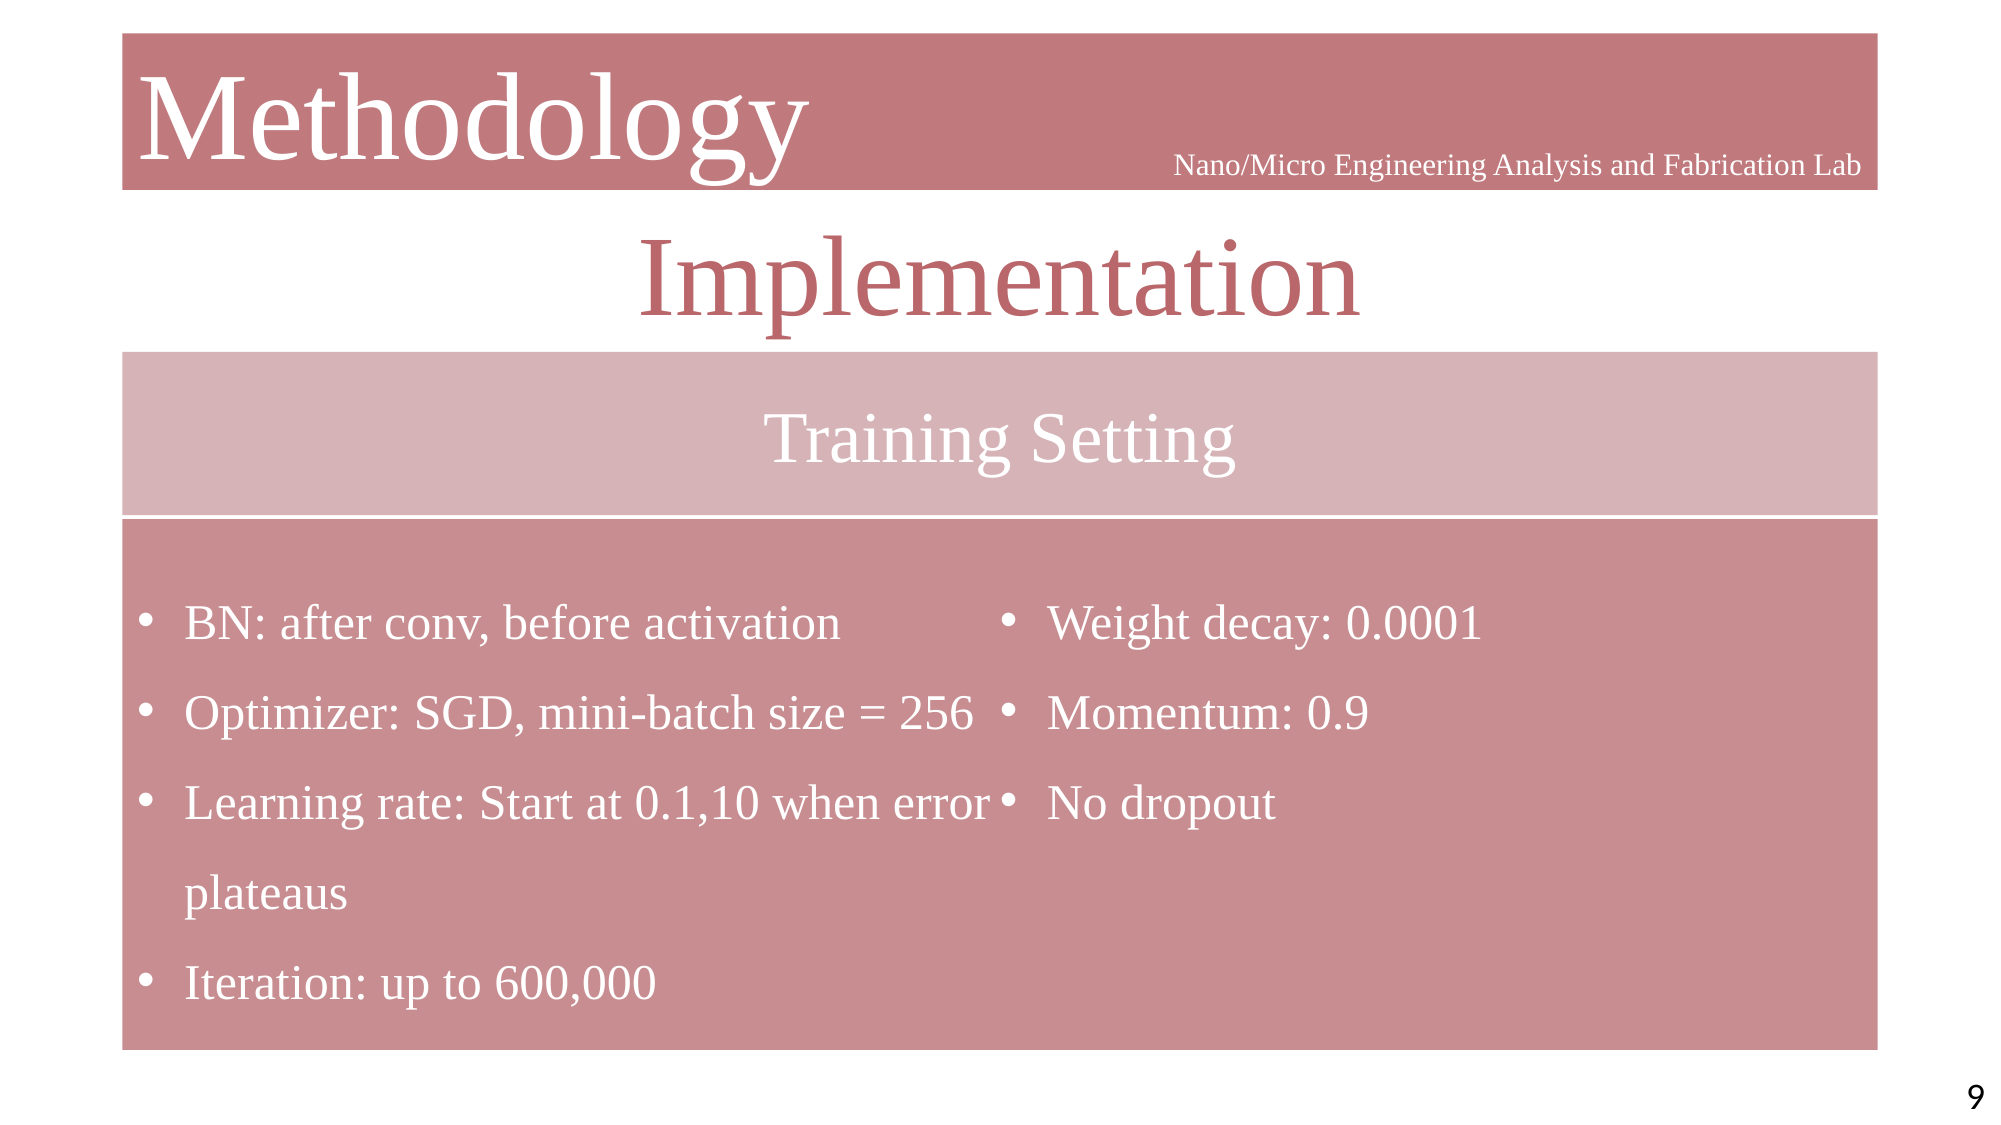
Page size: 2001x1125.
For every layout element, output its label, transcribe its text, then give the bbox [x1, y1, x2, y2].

text_box Implementation [530, 193, 1470, 347]
text_box Methodology [122, 27, 1371, 193]
text_box 9 [1899, 1064, 2000, 1125]
text_box Nano/Micro Engineering Analysis and Fabrication Lab [807, 136, 1878, 190]
text_box Training Setting [121, 351, 1879, 516]
text_box [1371, 32, 1879, 191]
